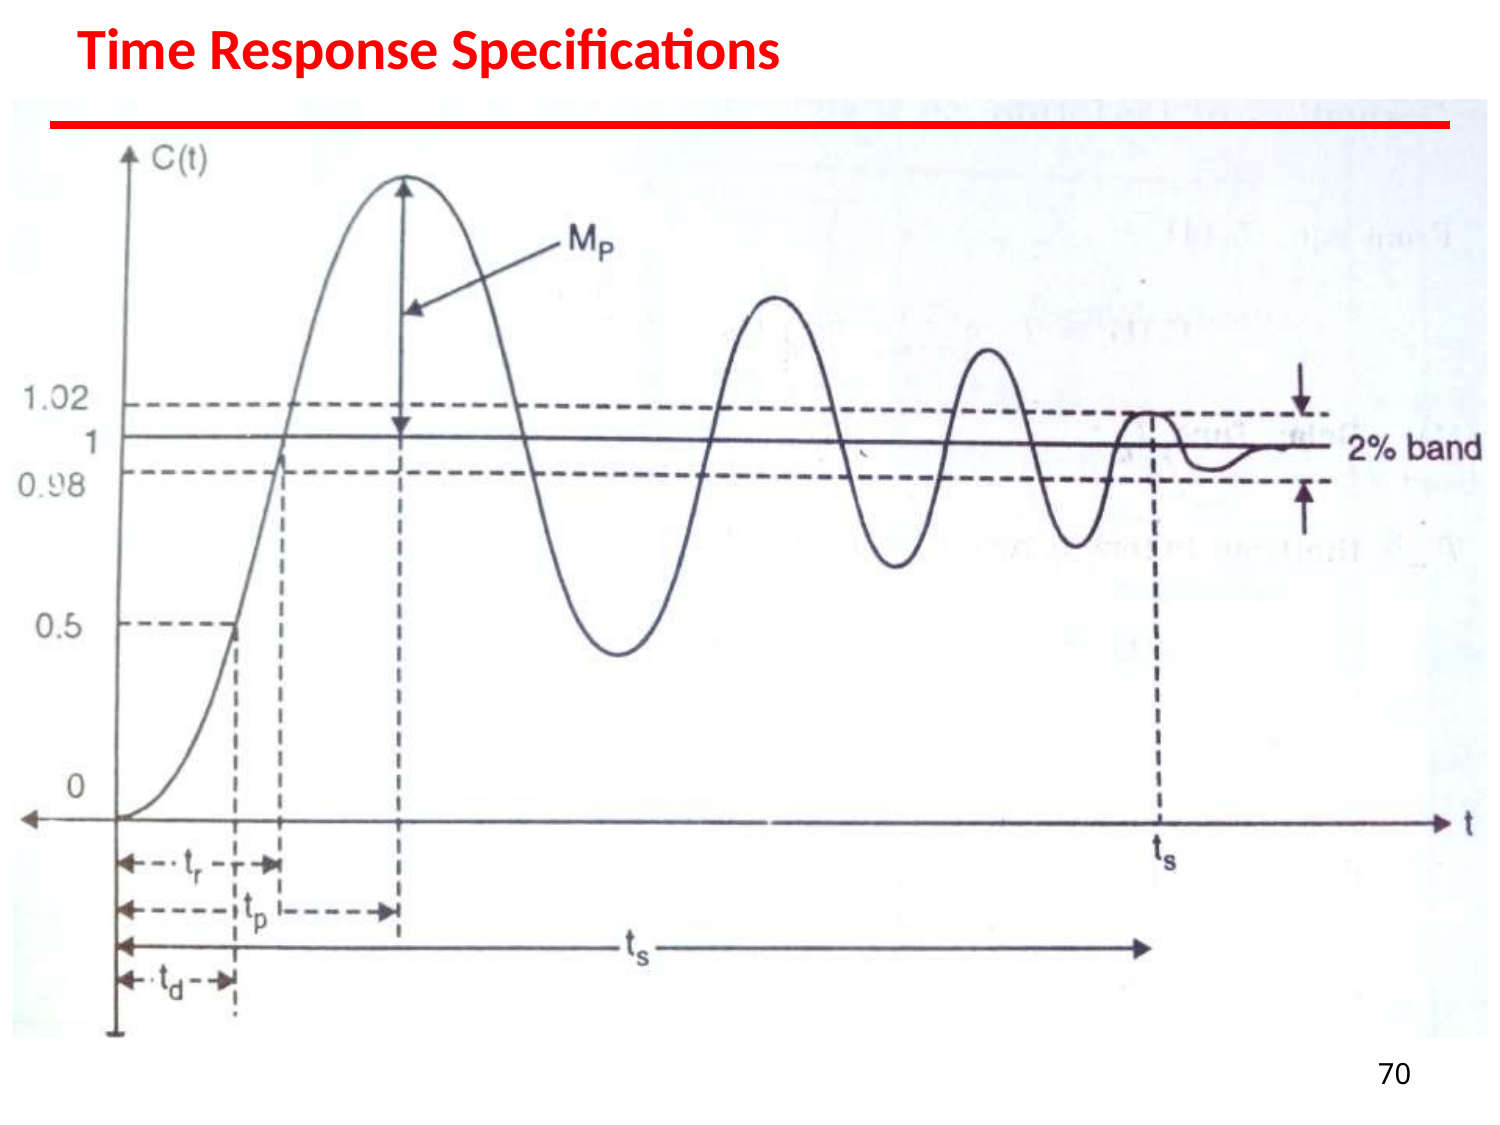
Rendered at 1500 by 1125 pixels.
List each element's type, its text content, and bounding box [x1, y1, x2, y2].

text_box 70 [1371, 1052, 1417, 1095]
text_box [12, 99, 1488, 1041]
title Time Response Specifications [75, 9, 790, 98]
